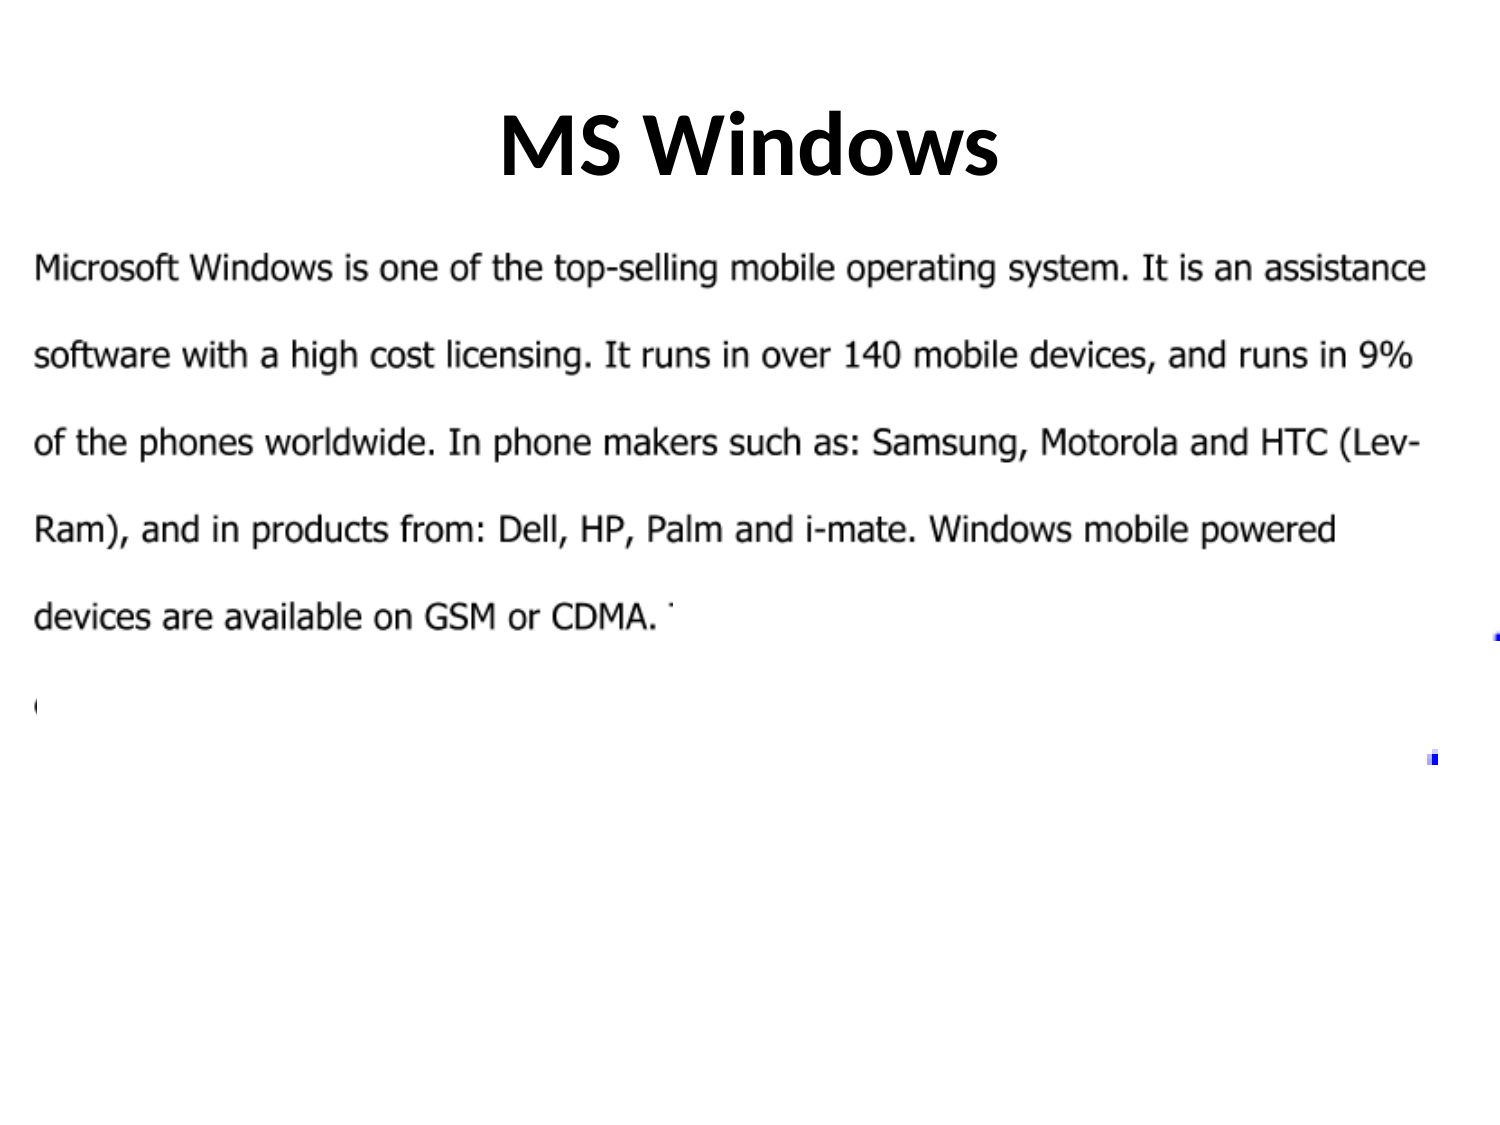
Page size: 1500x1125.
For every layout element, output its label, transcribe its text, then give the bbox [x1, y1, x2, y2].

title MS Windows [75, 45, 1425, 233]
picture [24, 237, 1500, 766]
